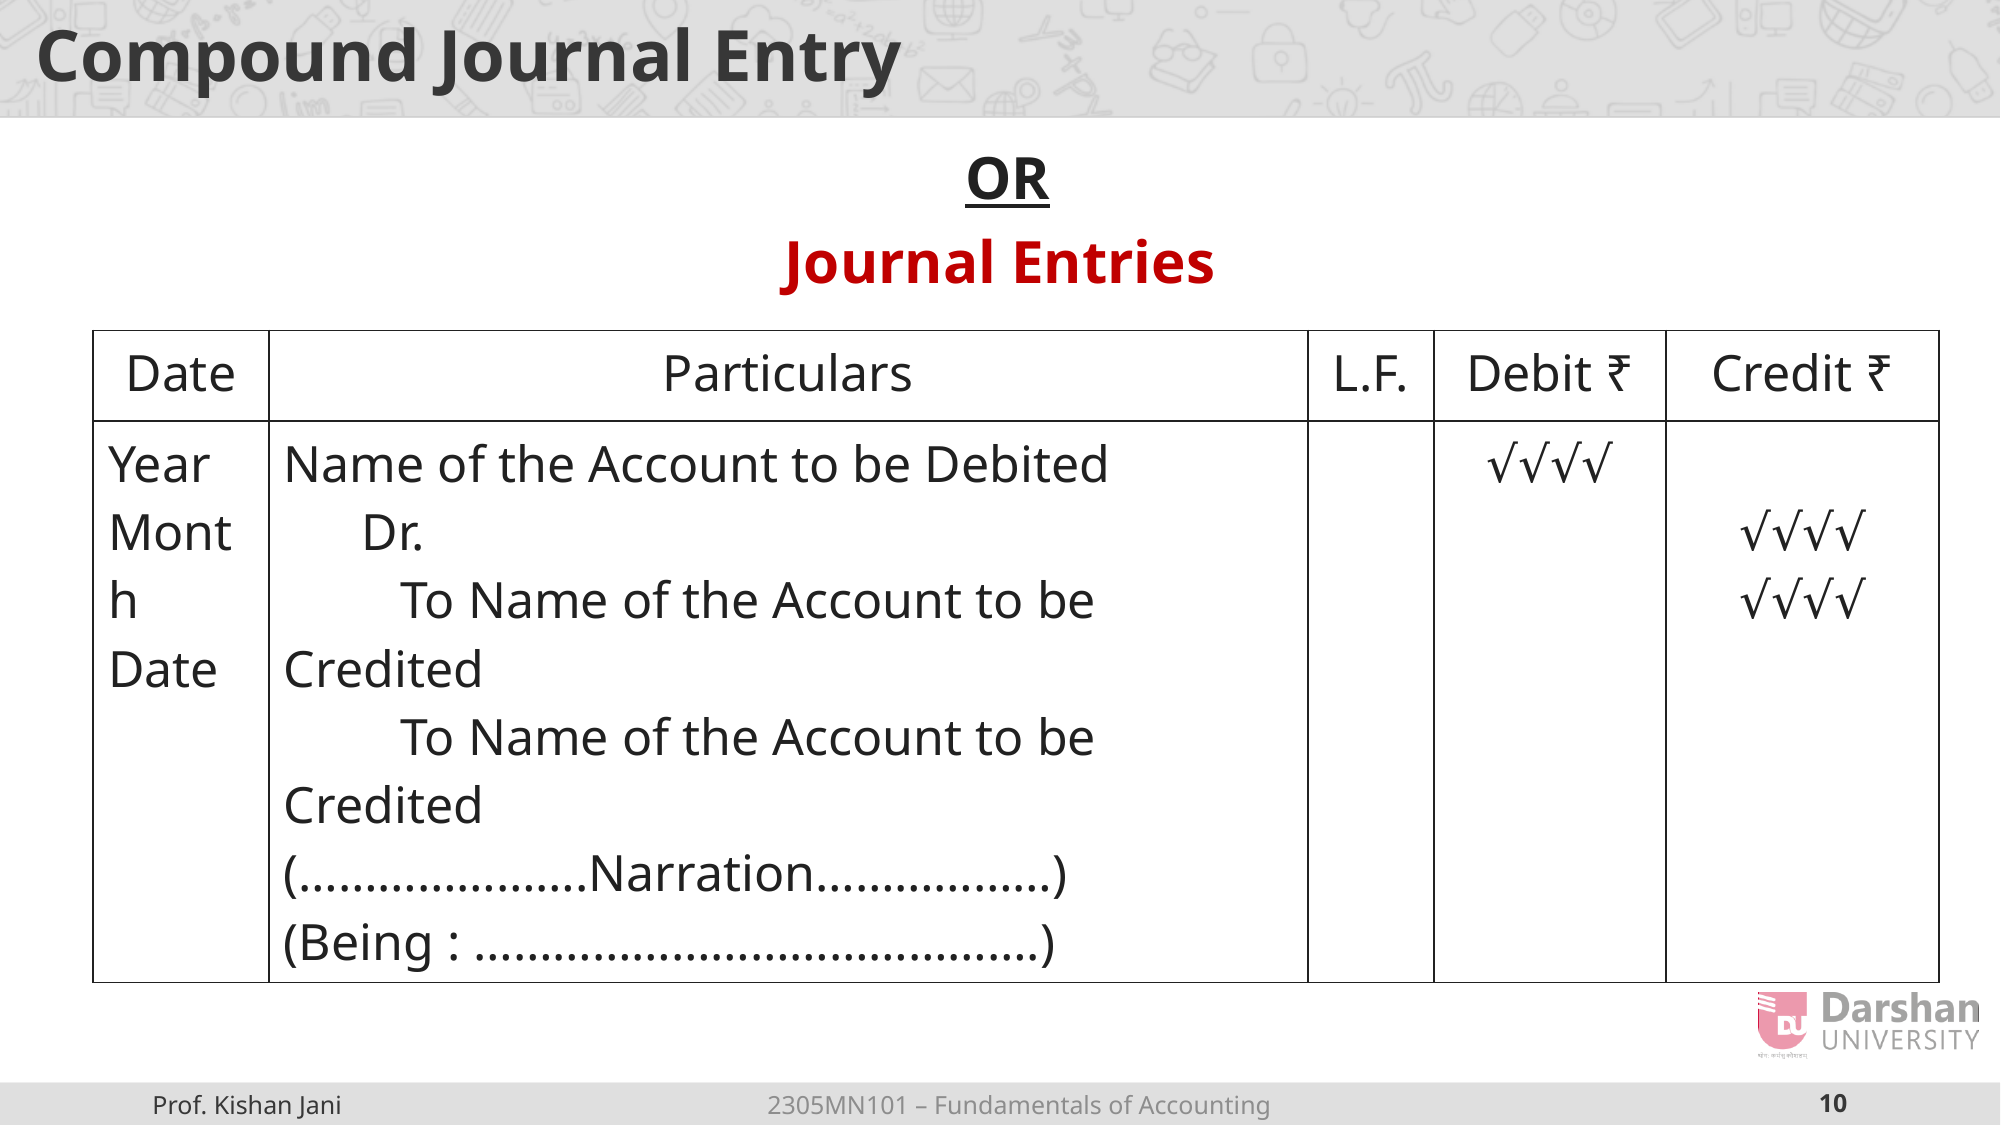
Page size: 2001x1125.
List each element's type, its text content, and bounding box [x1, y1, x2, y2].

title Compound Journal Entry [0, 0, 2000, 117]
table_header L.F. [1309, 331, 1433, 420]
table_cell √√√√ √√√√ [1667, 422, 1938, 982]
list OR Journal Entries [21, 141, 1979, 1059]
table_cell √√√√ [1435, 422, 1665, 982]
table_cell Name of the Account to be Debited Dr. To Name of the Account to be Credited To Name of the Account to be Credited (………………….Narration………………) (Being : …………………………………….) [270, 422, 1307, 982]
table_header Particulars [270, 331, 1307, 420]
table_cell Year Month Date [94, 422, 268, 982]
table_header Credit ₹ [1667, 331, 1938, 420]
table_cell [1309, 422, 1433, 982]
table_header Date [94, 331, 268, 420]
table_header Debit ₹ [1435, 331, 1665, 420]
